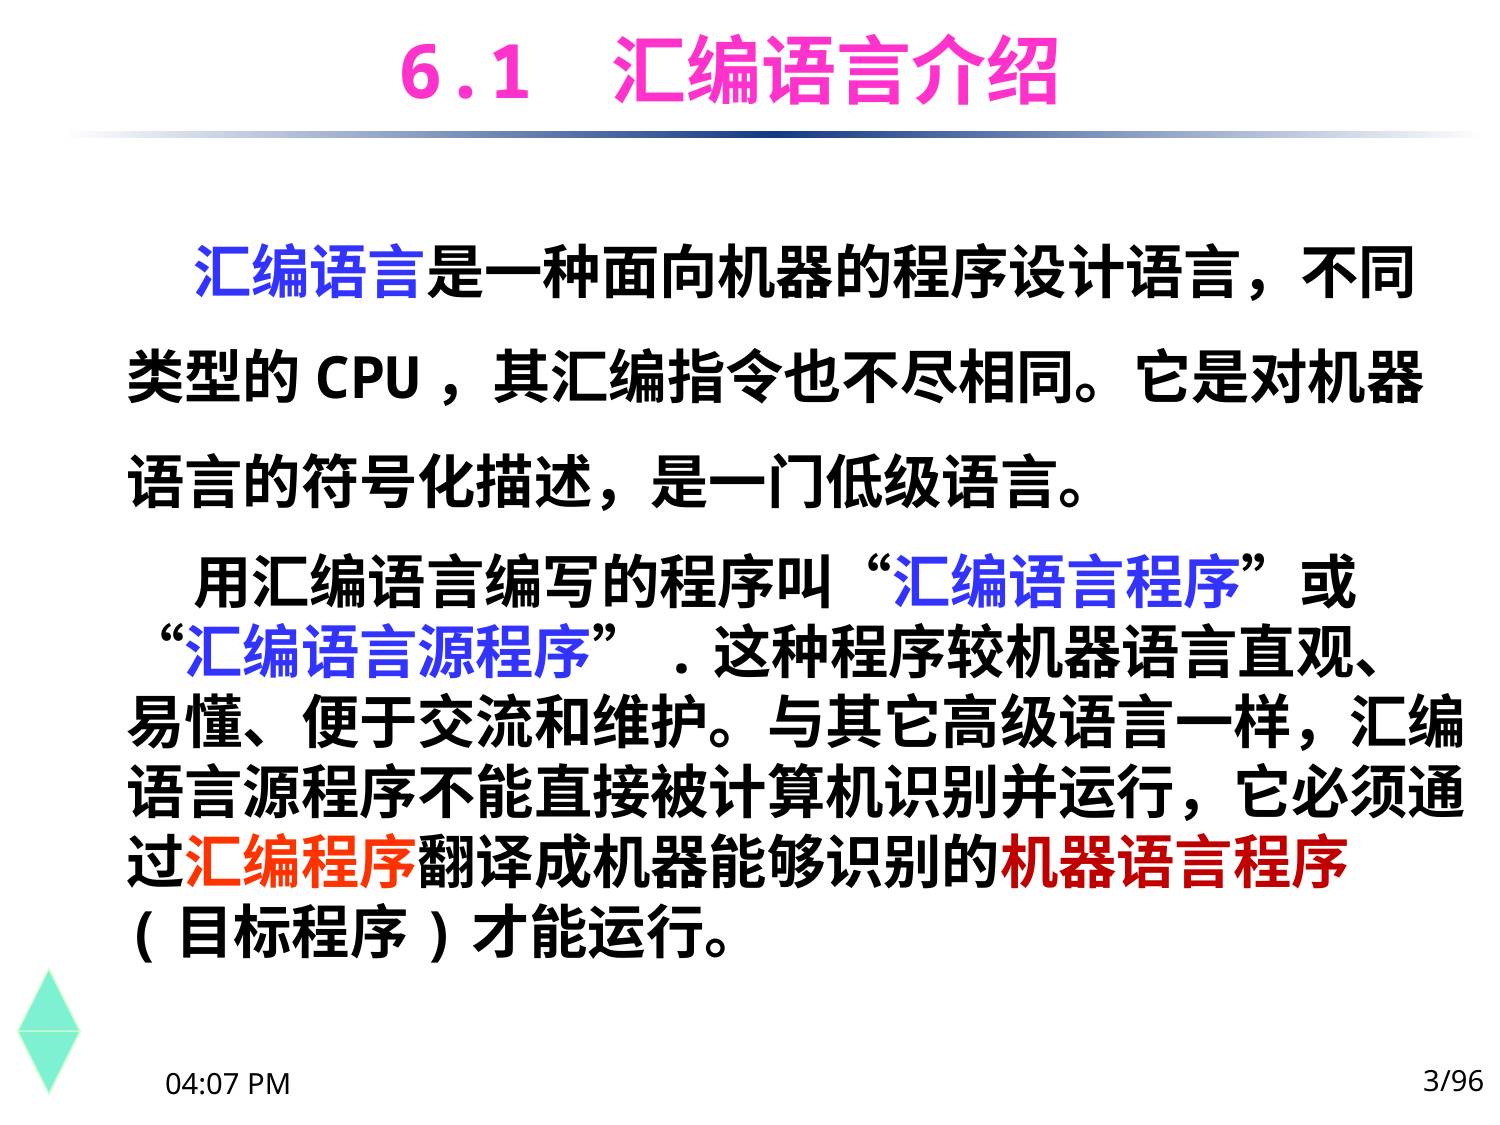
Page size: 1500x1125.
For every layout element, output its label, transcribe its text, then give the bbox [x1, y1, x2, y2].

slide_number 下午10时44分 [149, 1037, 463, 1113]
slide_number 3/96 [1186, 1034, 1500, 1111]
text_box 6.1 汇编语言介绍 [383, 23, 1117, 114]
text_box 汇编语言是一种面向机器的程序设计语言，不同类型的CPU，其汇编指令也不尽相同。它是对机器语言的符号化描述，是一门低级语言。 用汇编语言编写的程序叫“汇编语言程序”或“汇编语言源程序”.这种程序较机器语言直观、易懂、便于交流和维护。与其它高级语言一样，汇编语言源程序不能直接被计算机识别并运行，它必须通过汇编程序翻译成机器能够识别的机器语言程序(目标程序)才能运行。 [111, 193, 1483, 973]
